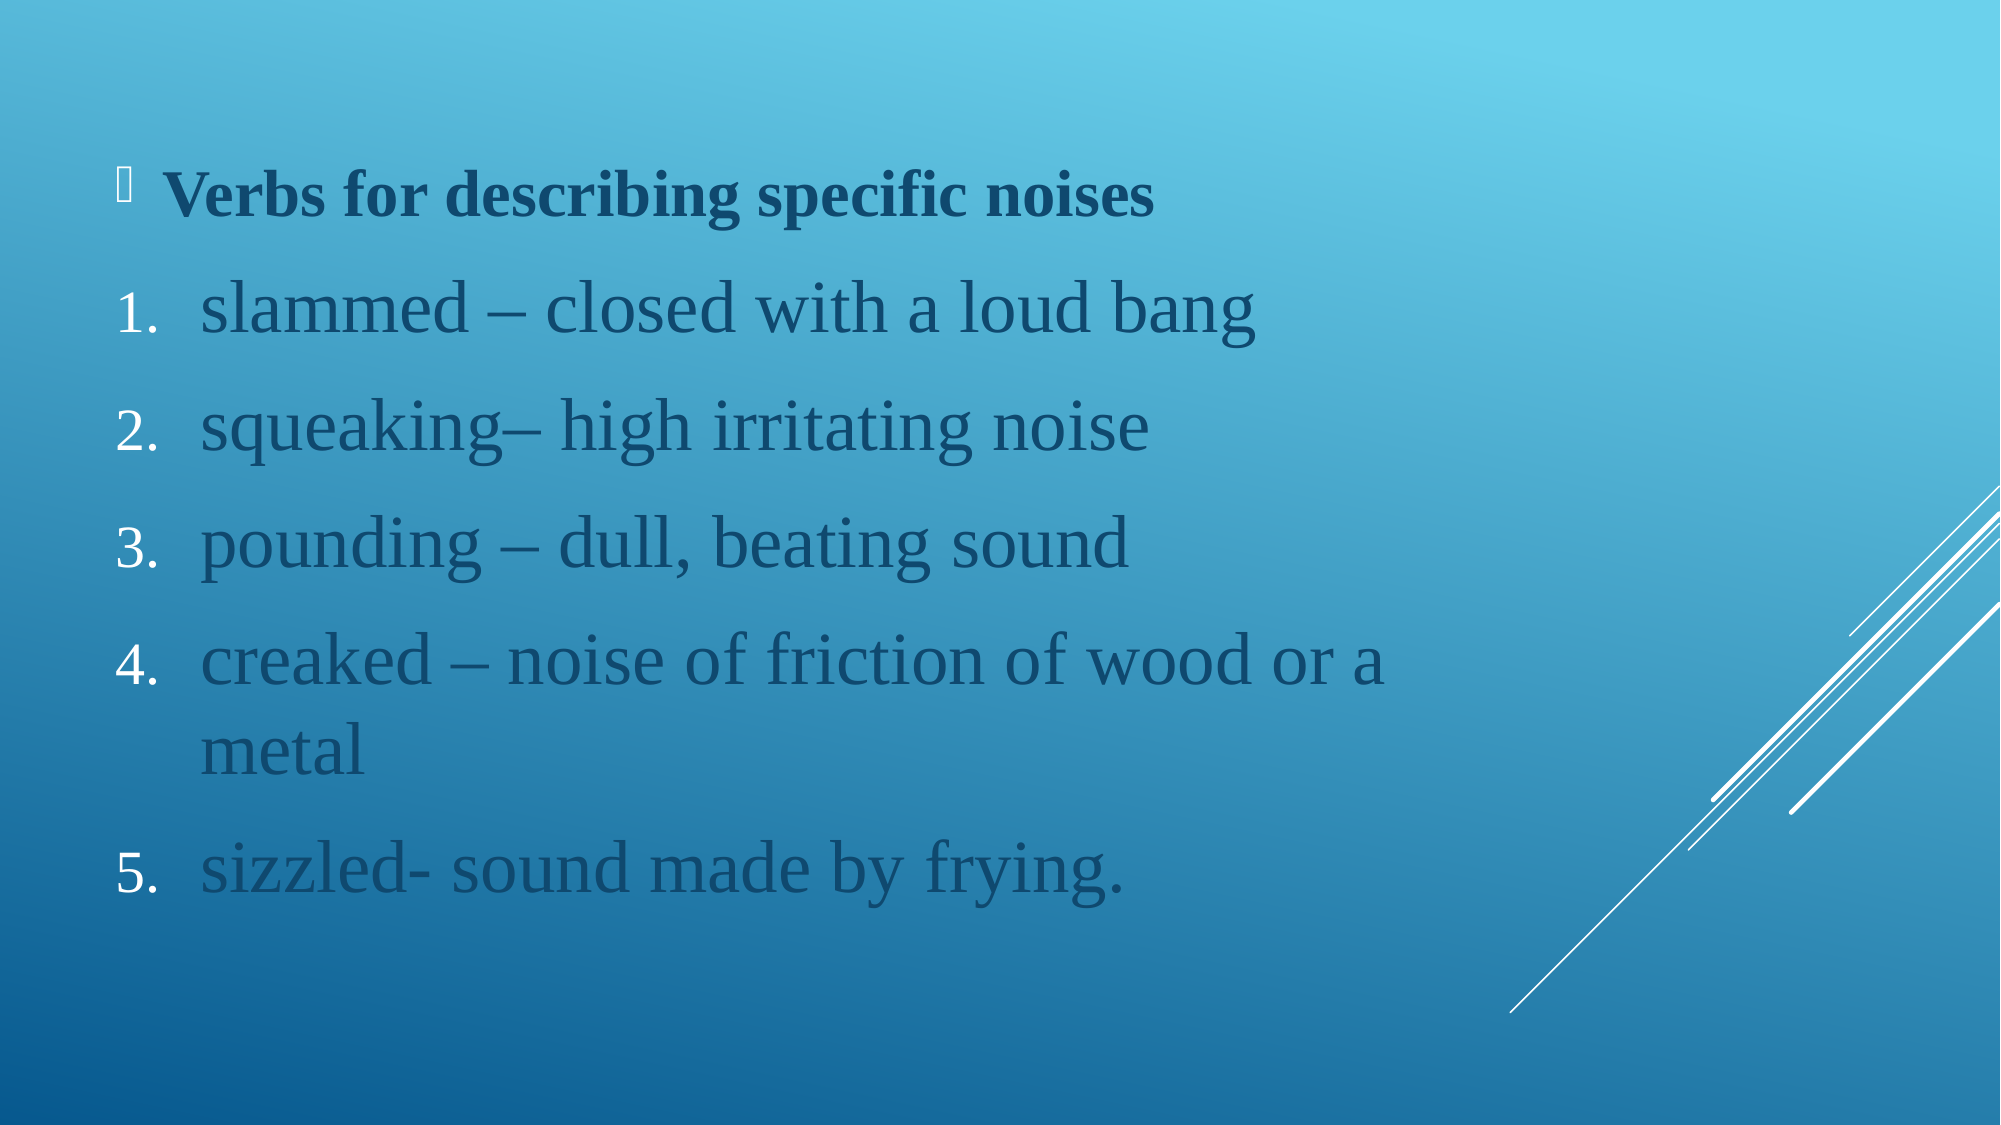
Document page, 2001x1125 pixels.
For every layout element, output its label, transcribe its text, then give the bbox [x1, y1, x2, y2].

list Verbs for describing specific noises slammed – closed with a loud bang squeaking– high irritating noise pounding – dull, beating sound creaked – noise of friction of wood or a metal sizzled- sound made by frying. [100, 112, 1513, 946]
